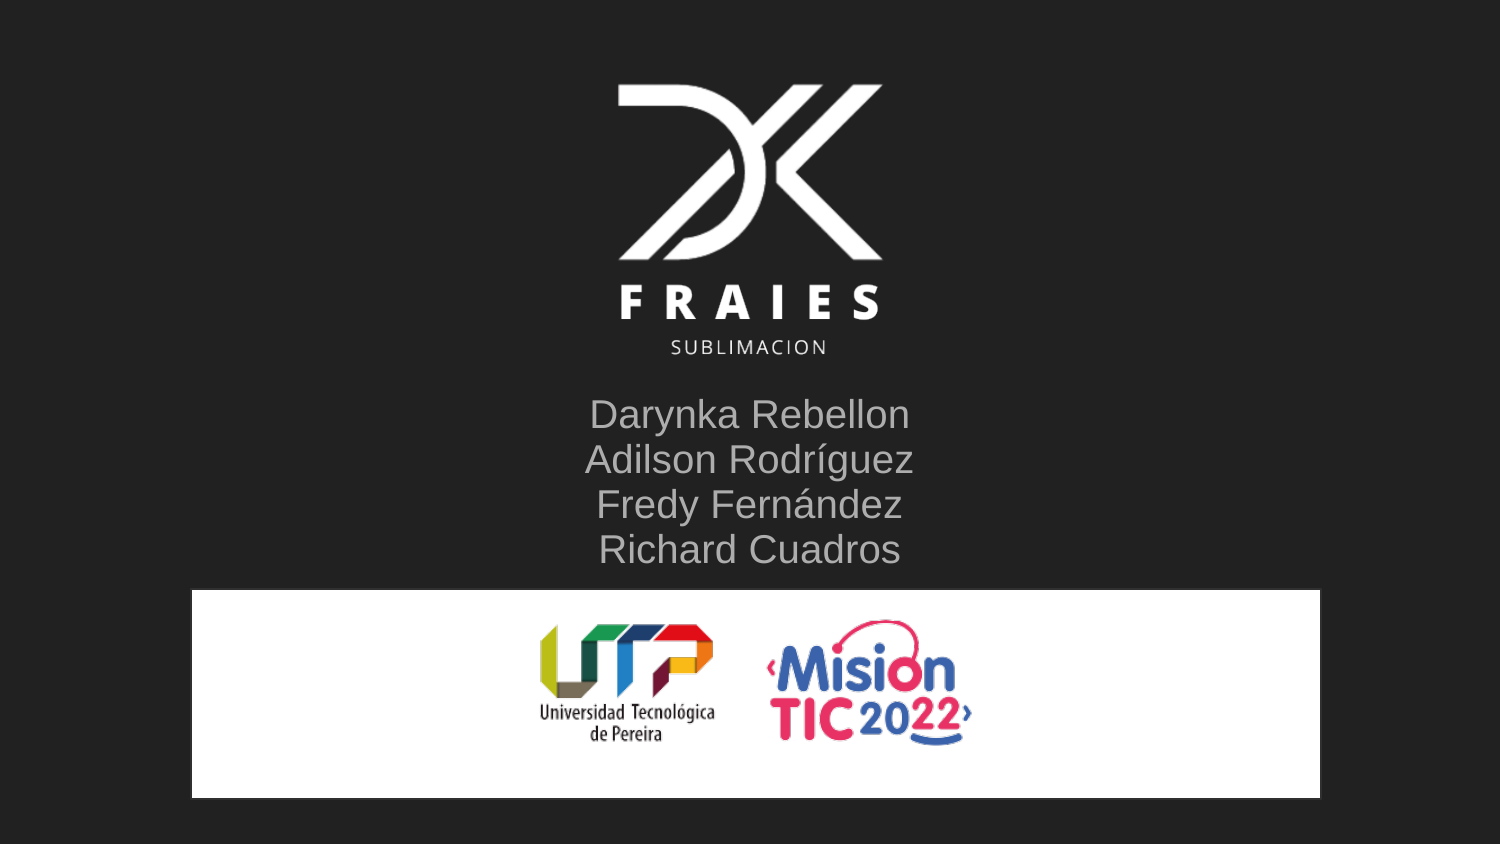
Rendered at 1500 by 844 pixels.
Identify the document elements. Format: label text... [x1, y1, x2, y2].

picture [525, 613, 975, 763]
picture [605, 82, 895, 364]
text_box [190, 588, 1322, 800]
subtitle Darynka Rebellon Adilson Rodríguez Fredy Fernández Richard Cuadros [410, 377, 1090, 588]
